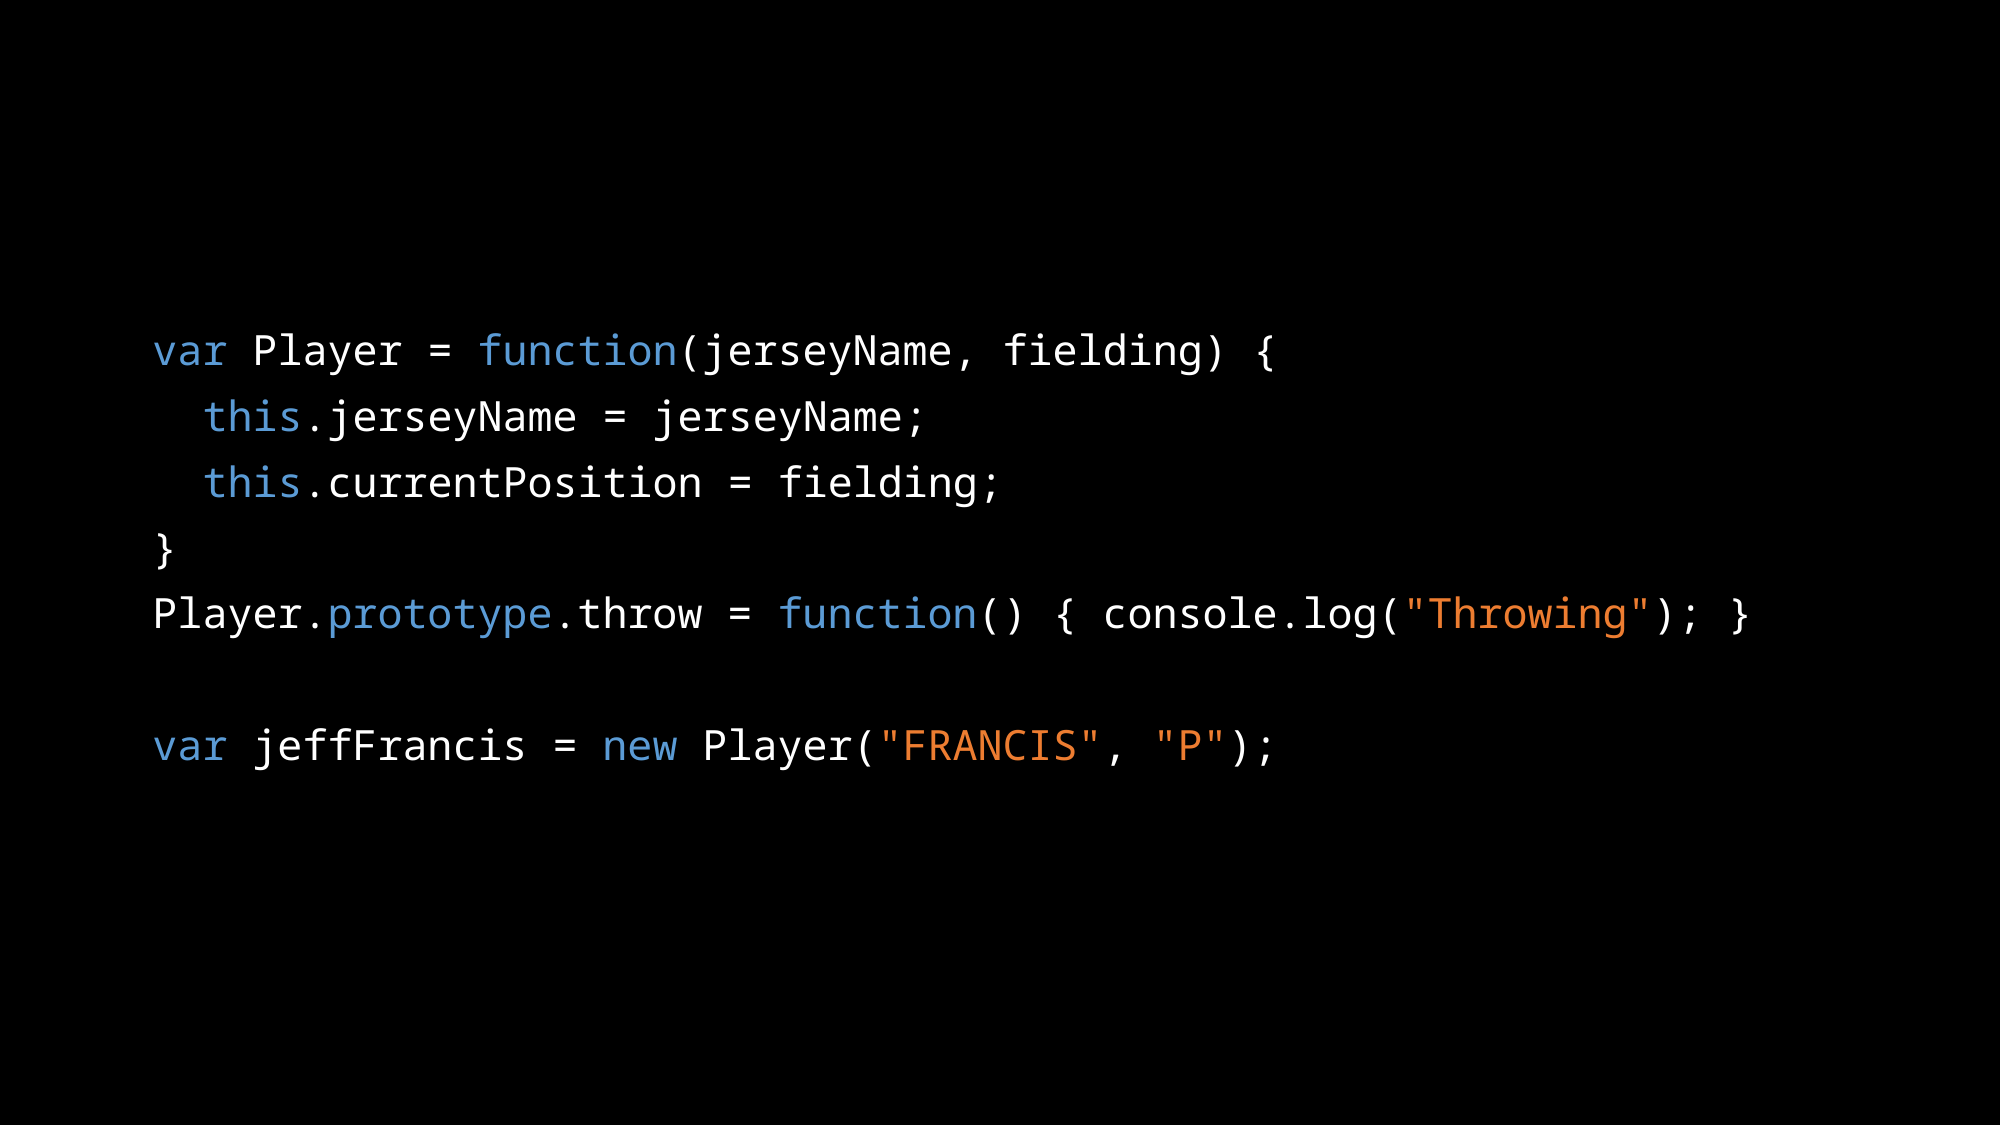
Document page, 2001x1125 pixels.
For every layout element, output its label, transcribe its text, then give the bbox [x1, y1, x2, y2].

list var Player = function(jerseyName, fielding) { this.jerseyName = jerseyName; this.currentPosition = fielding; } Player.prototype.throw = function() { console.log("Throwing"); } var jeffFrancis = new Player("FRANCIS", "P"); [137, 86, 1863, 1014]
